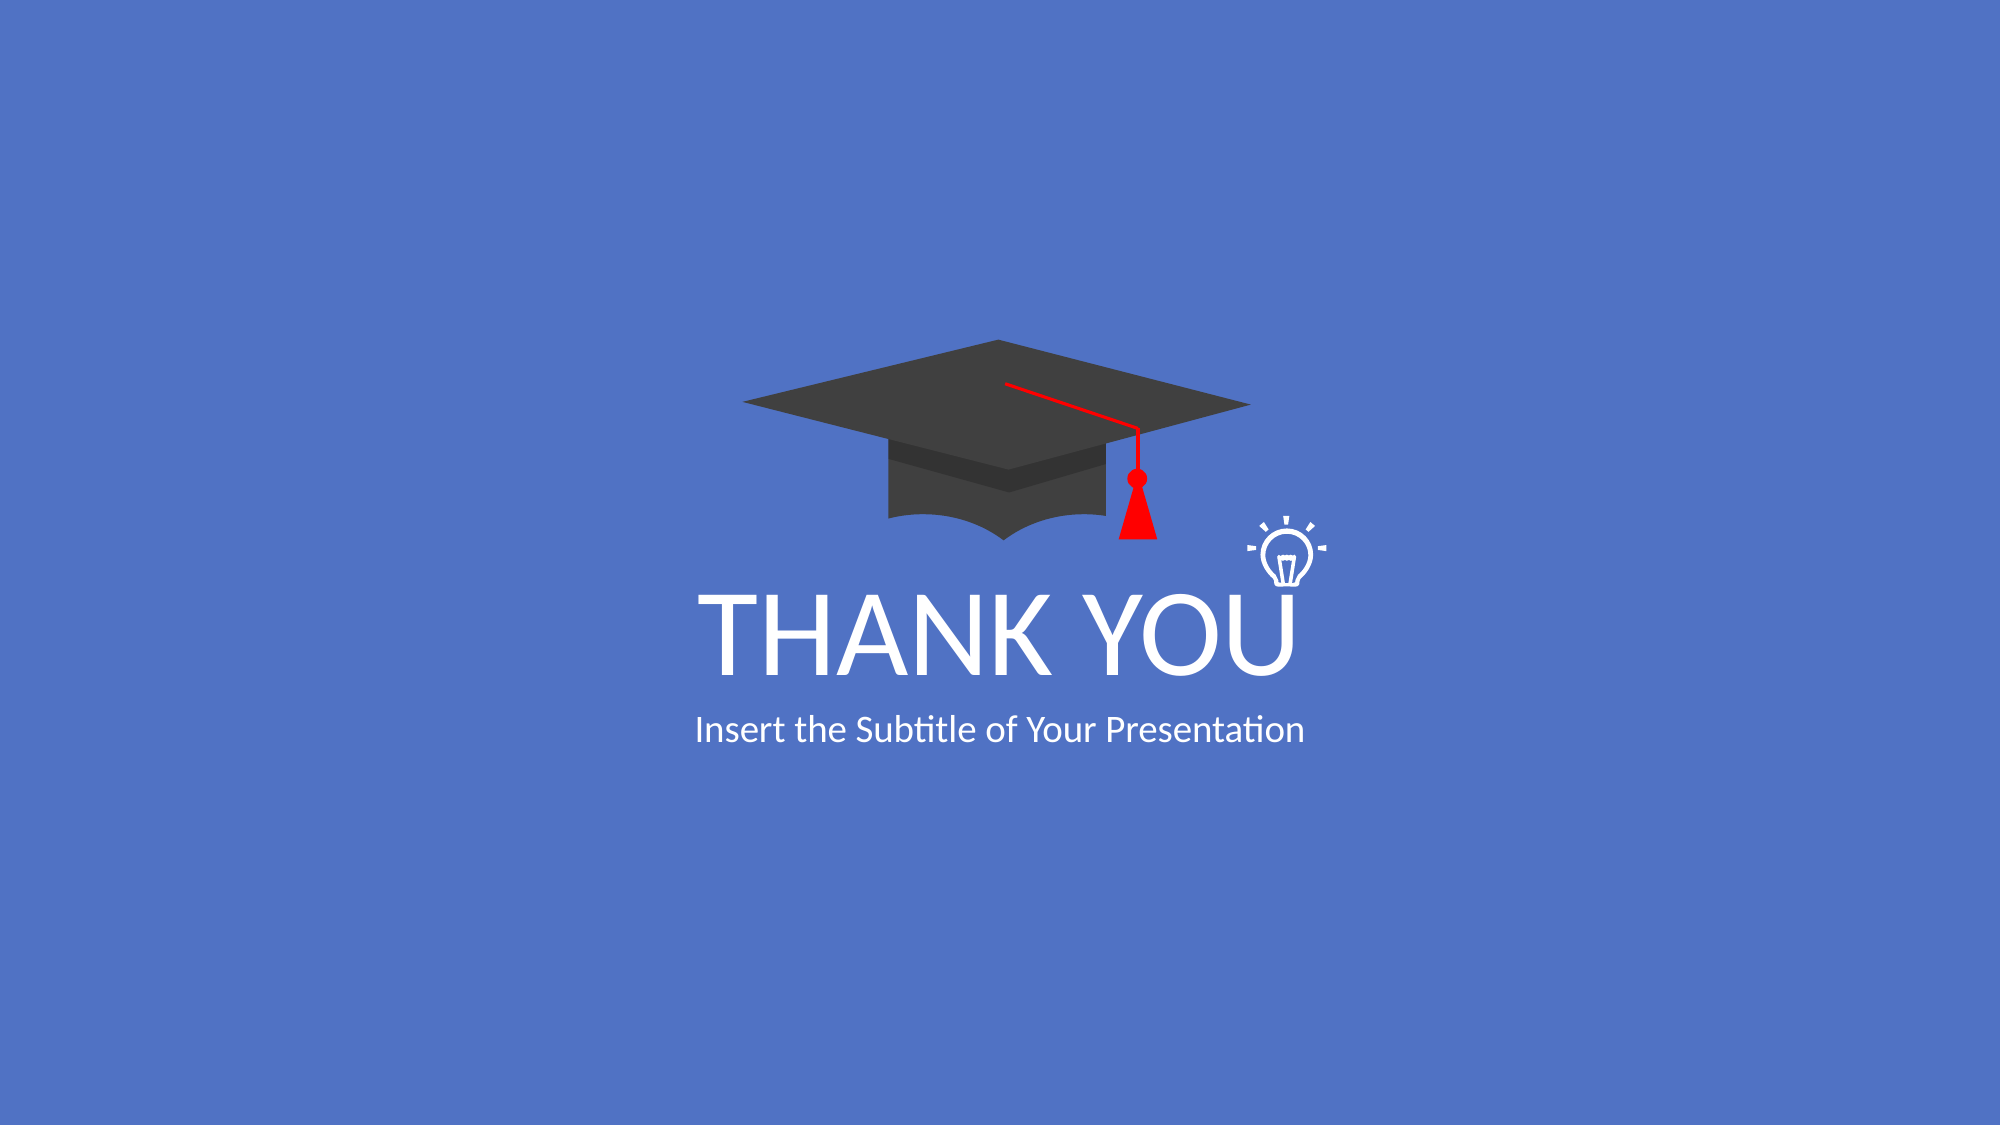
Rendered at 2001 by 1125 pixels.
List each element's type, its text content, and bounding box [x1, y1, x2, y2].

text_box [742, 339, 1251, 541]
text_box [1247, 515, 1327, 587]
text_box THANK YOU [0, 542, 2000, 696]
text_box Insert the Subtitle of Your Presentation [0, 696, 2000, 758]
